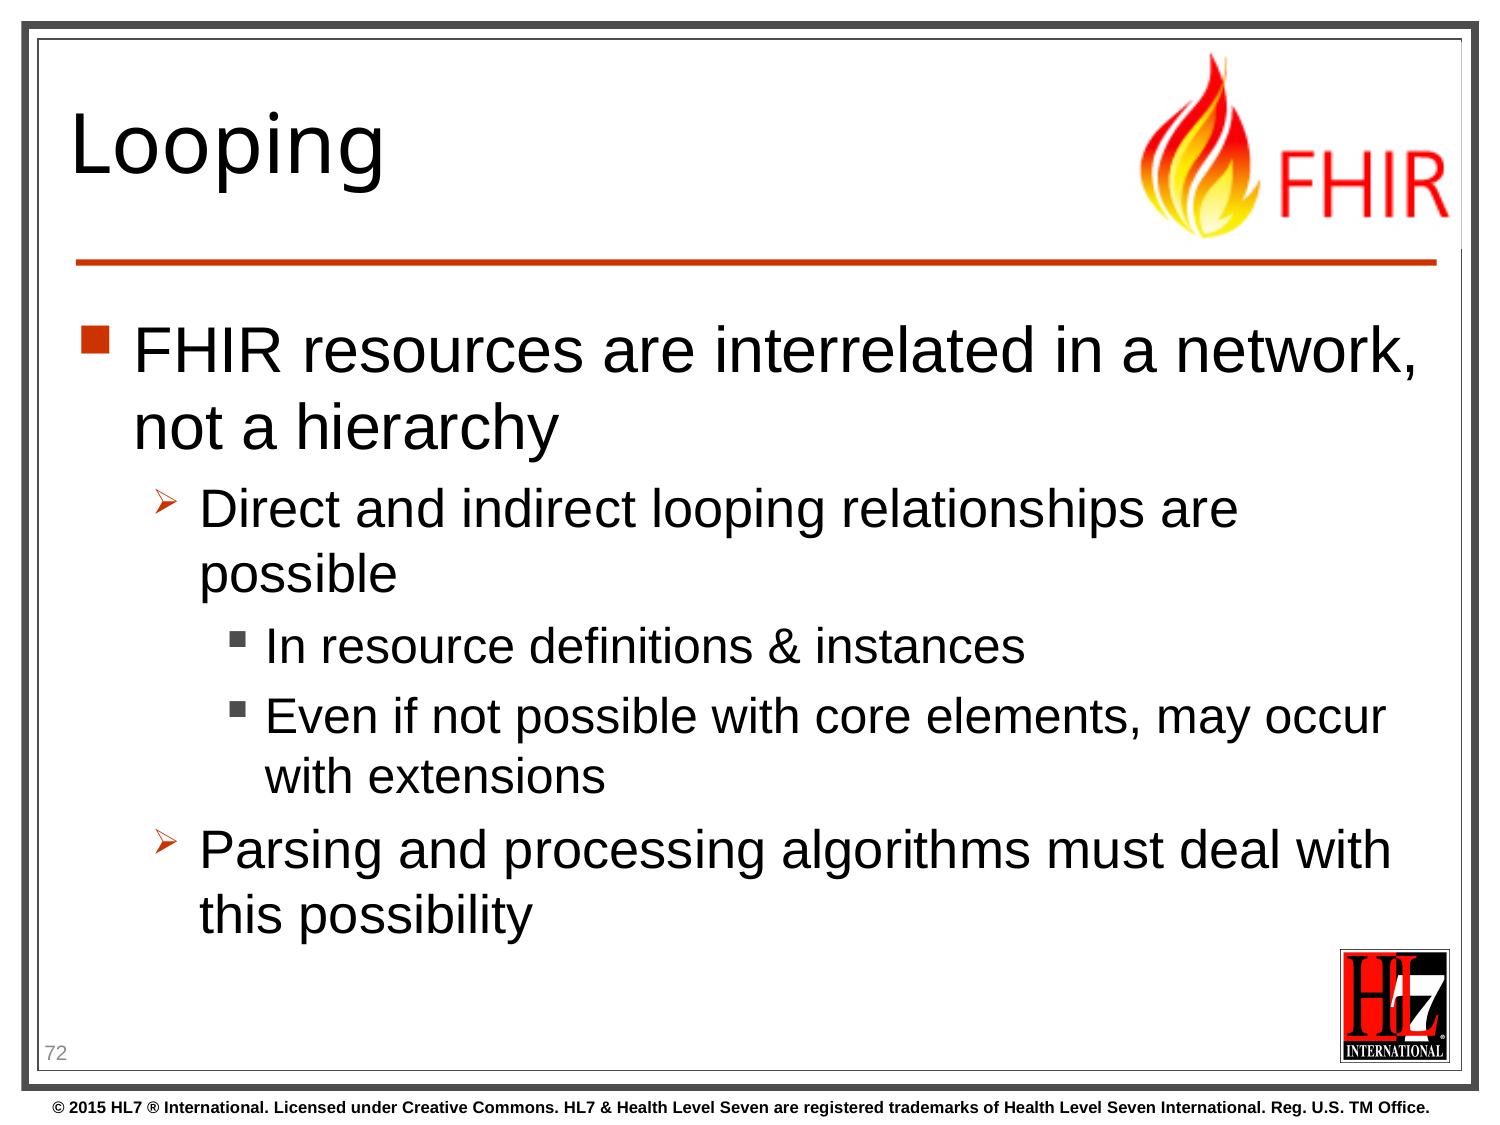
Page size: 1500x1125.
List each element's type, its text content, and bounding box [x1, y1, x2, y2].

title Looping [53, 54, 1128, 244]
picture [1340, 949, 1450, 1063]
slide_number 72 [29, 1034, 148, 1071]
picture [1128, 42, 1462, 249]
list FHIR resources are interrelated in a network, not a hierarchy Direct and indirect looping relationships are possible In resource definitions & instances Even if not possible with core elements, may occur with extensions Parsing and processing algorithms must deal with this possibility [62, 299, 1438, 1035]
